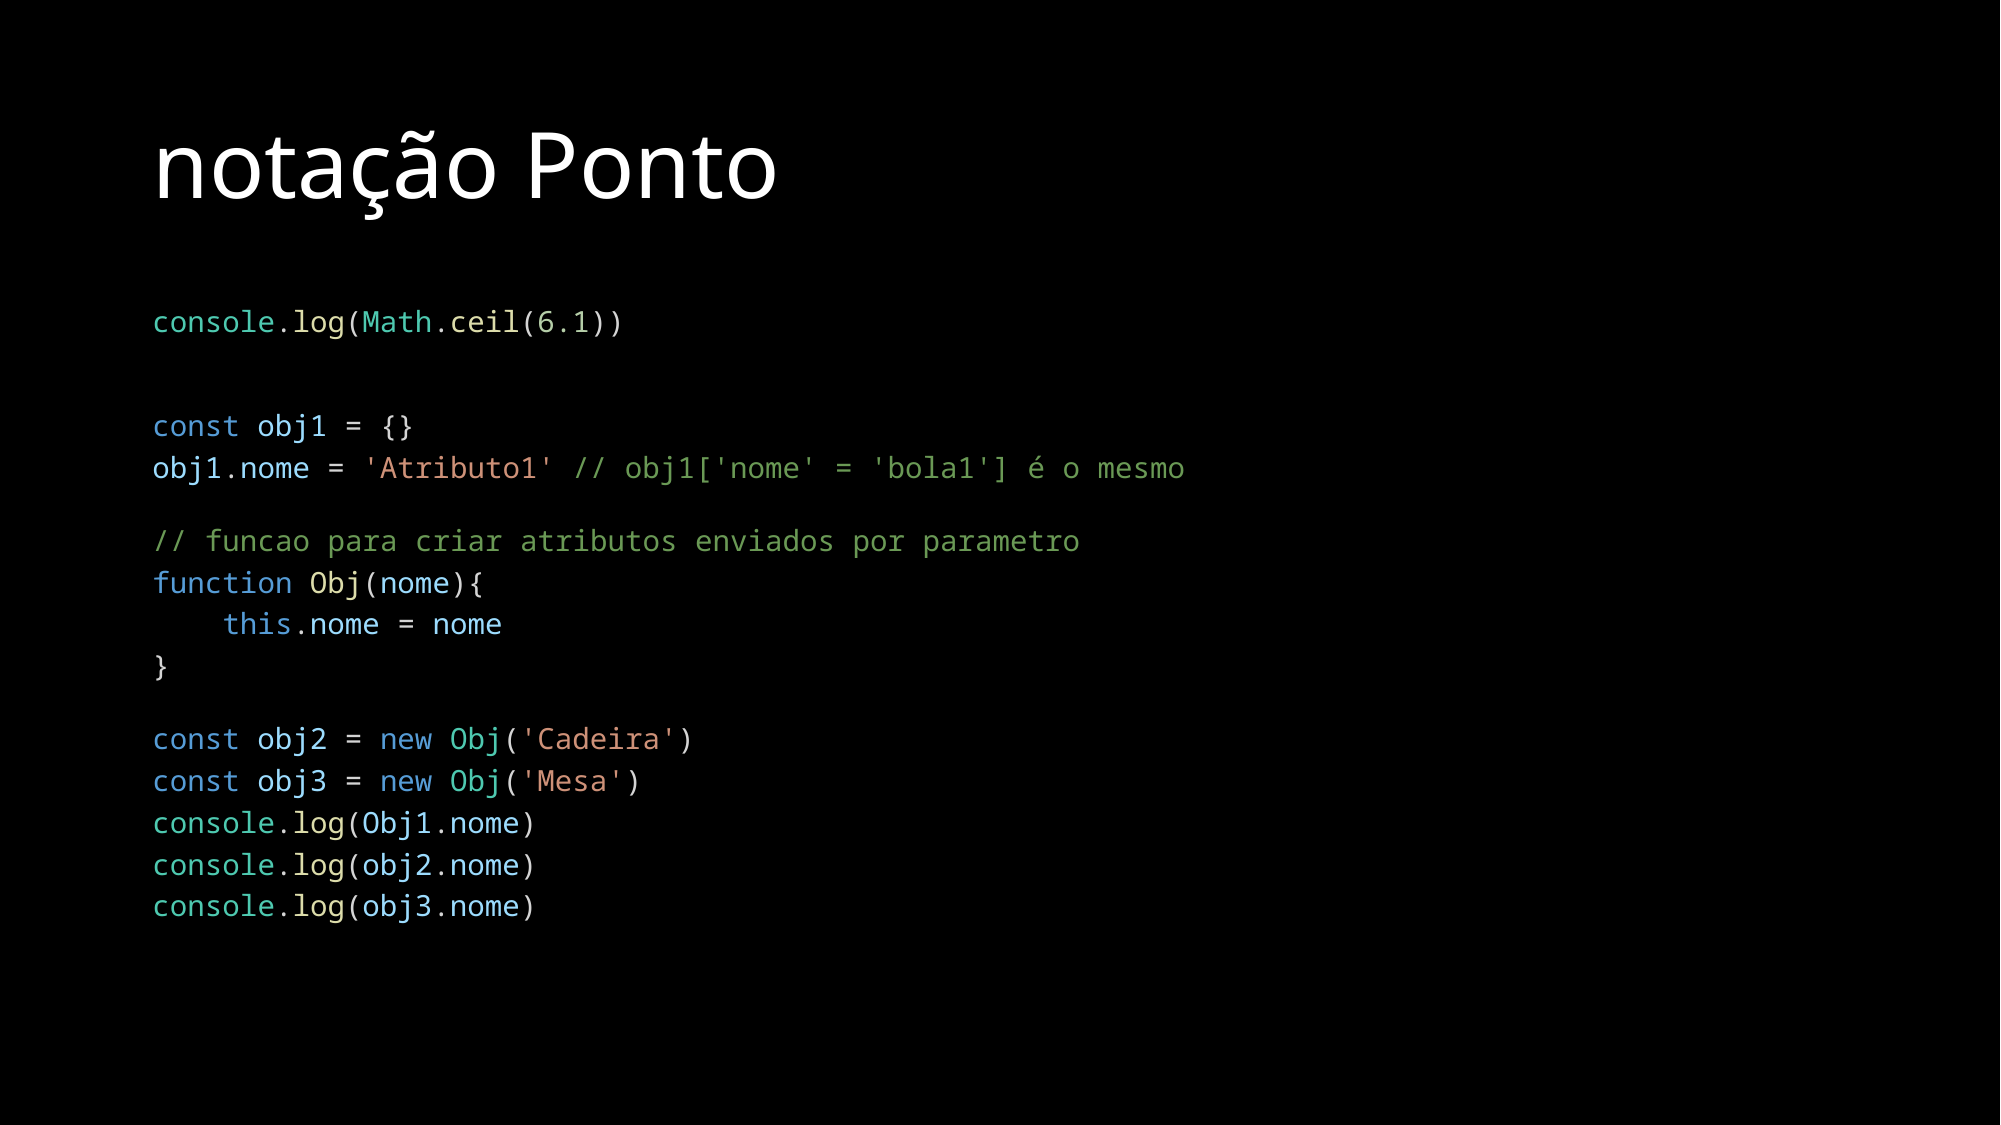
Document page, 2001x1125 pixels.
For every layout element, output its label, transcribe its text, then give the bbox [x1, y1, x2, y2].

title notação Ponto [137, 59, 1863, 278]
list console.log(Math.ceil(6.1)) const obj1 = {} obj1.nome = 'Atributo1' // obj1['nome' = 'bola1'] é o mesmo // funcao para criar atributos enviados por parametro function Obj(nome){ this.nome = nome } const obj2 = new Obj('Cadeira') const obj3 = new Obj('Mesa') console.log(Obj1.nome) console.log(obj2.nome) console.log(obj3.nome) [137, 299, 1863, 1014]
